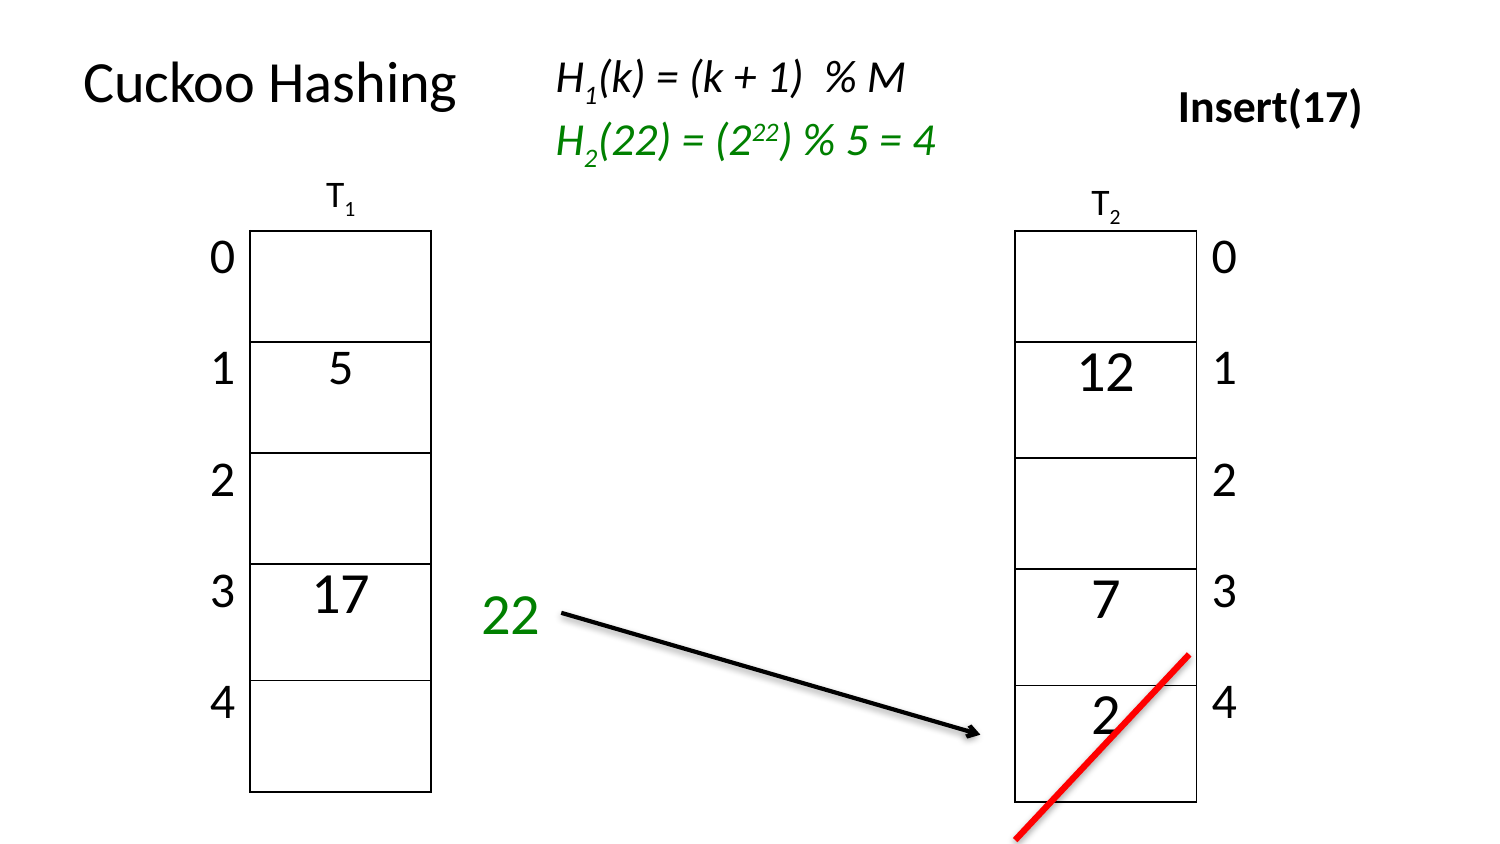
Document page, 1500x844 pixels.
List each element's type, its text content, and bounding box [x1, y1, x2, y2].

table_cell 4 [1197, 675, 1378, 787]
table_cell [251, 454, 430, 563]
table_cell 3 [1197, 564, 1378, 675]
text_box 22 [424, 568, 598, 654]
table_cell [1016, 459, 1196, 568]
text_box Cuckoo Hashing [68, 37, 475, 122]
table_cell 1 [69, 342, 250, 453]
table_cell 12 [1016, 343, 1196, 457]
table_cell 2 [69, 453, 250, 564]
text_box T2 [1015, 170, 1197, 236]
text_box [561, 612, 981, 735]
text_box T1 [249, 162, 432, 229]
table_cell 4 [69, 675, 250, 787]
table_cell 17 [251, 565, 430, 680]
table_header 0 [69, 231, 250, 342]
table_cell 5 [251, 343, 430, 452]
table_cell [251, 681, 430, 791]
table_header [1016, 236, 1196, 341]
text_box H1(k) = (k + 1) % M H2(22) = (222) % 5 = 4 [540, 39, 1066, 180]
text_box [1014, 654, 1190, 841]
text_box Insert(17) [1147, 69, 1394, 140]
table_header [251, 232, 430, 341]
table_header 0 [1197, 231, 1378, 342]
table_cell 7 [1016, 570, 1196, 685]
table_cell 3 [69, 564, 250, 675]
table_cell 2 [1197, 453, 1378, 564]
table_cell 1 [1197, 342, 1378, 453]
